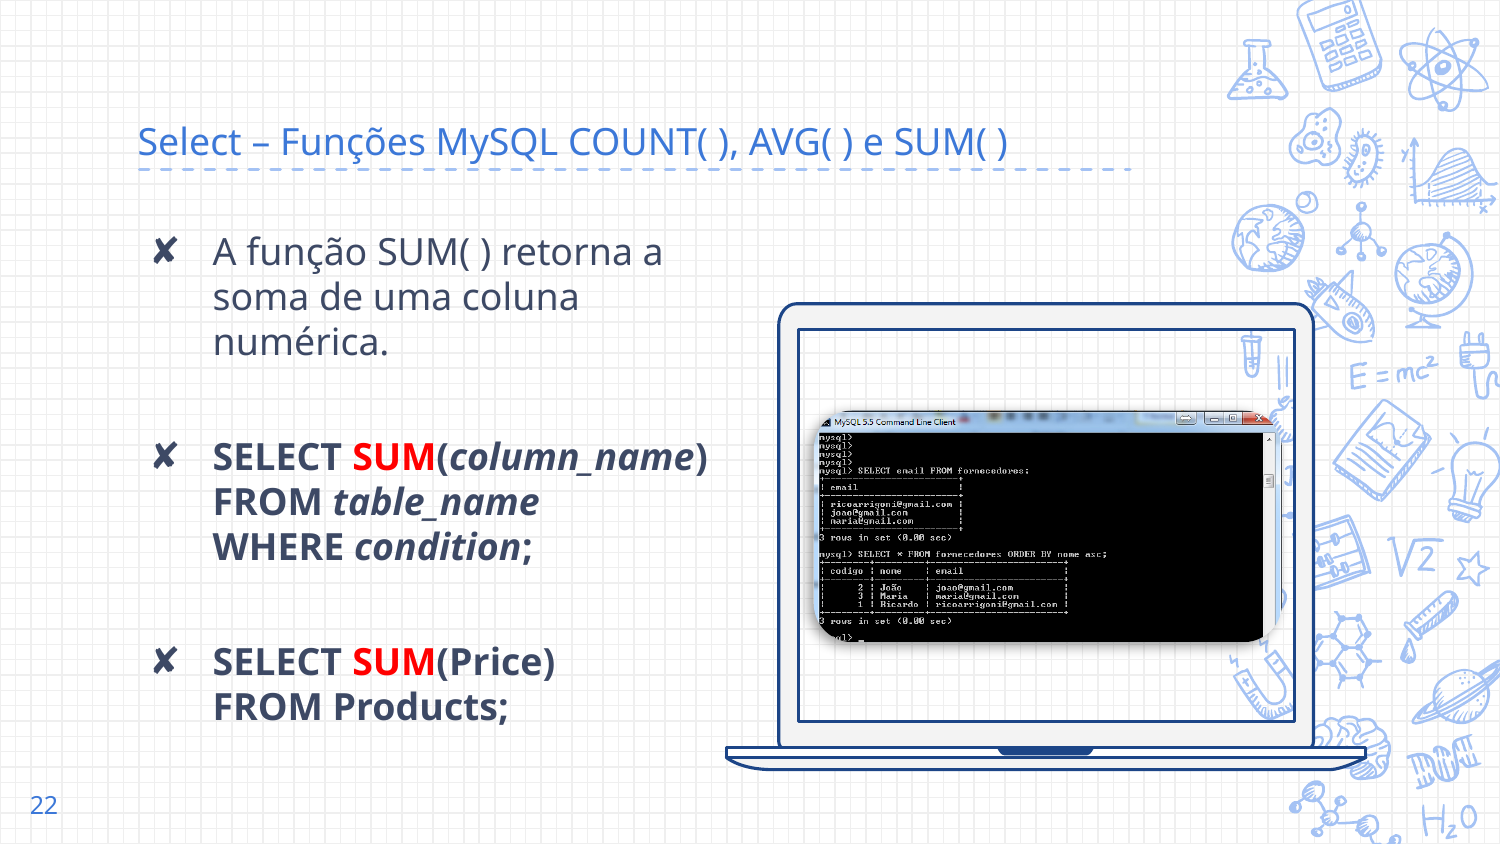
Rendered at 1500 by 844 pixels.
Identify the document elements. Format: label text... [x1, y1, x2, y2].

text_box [726, 303, 1367, 770]
list A função SUM( ) retorna a soma de uma coluna numérica. SELECT SUM(column_name) FROM table_name WHERE condition; SELECT SUM(Price) FROM Products; [122, 212, 727, 806]
slide_number 22 [14, 774, 105, 840]
picture [813, 410, 1283, 643]
title Select – Funções MySQL COUNT( ), AVG( ) e SUM( ) [122, 36, 1130, 178]
